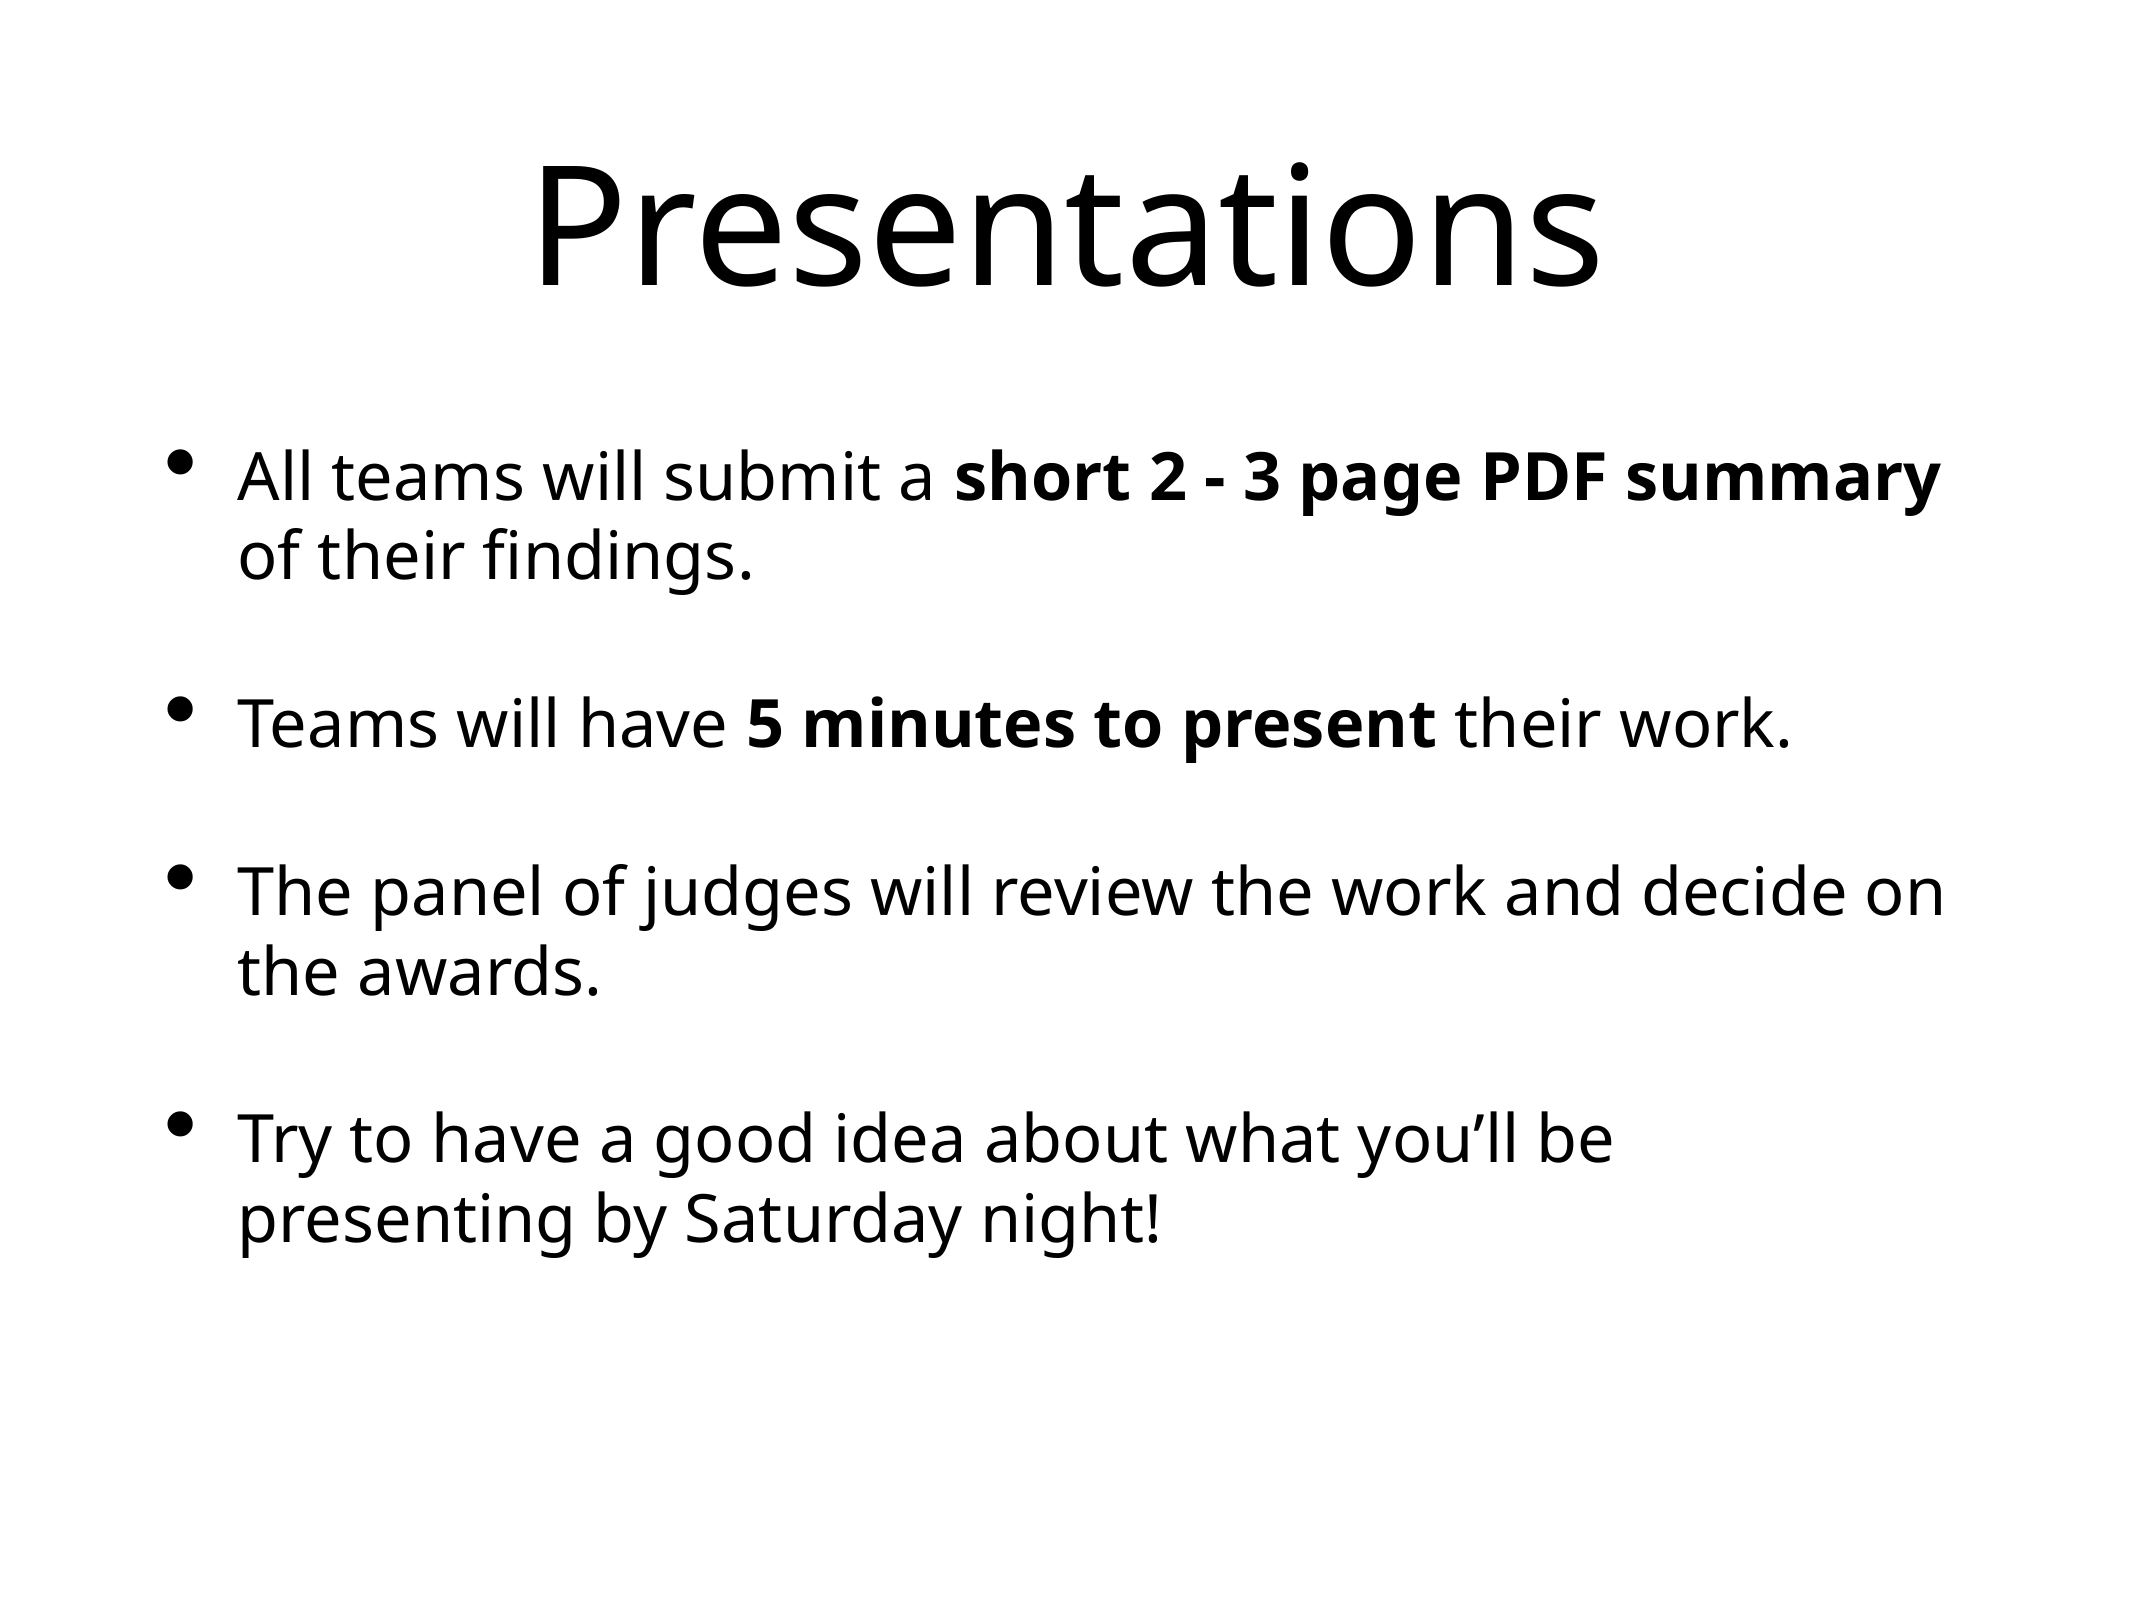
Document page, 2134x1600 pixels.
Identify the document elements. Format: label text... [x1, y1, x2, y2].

list All teams will submit a short 2 - 3 page PDF summary of their findings. Teams will have 5 minutes to present their work. The panel of judges will review the work and decide on the awards. Try to have a good idea about what you’ll be presenting by Saturday night! [155, 424, 1978, 1457]
title Presentations [155, 41, 1978, 397]
